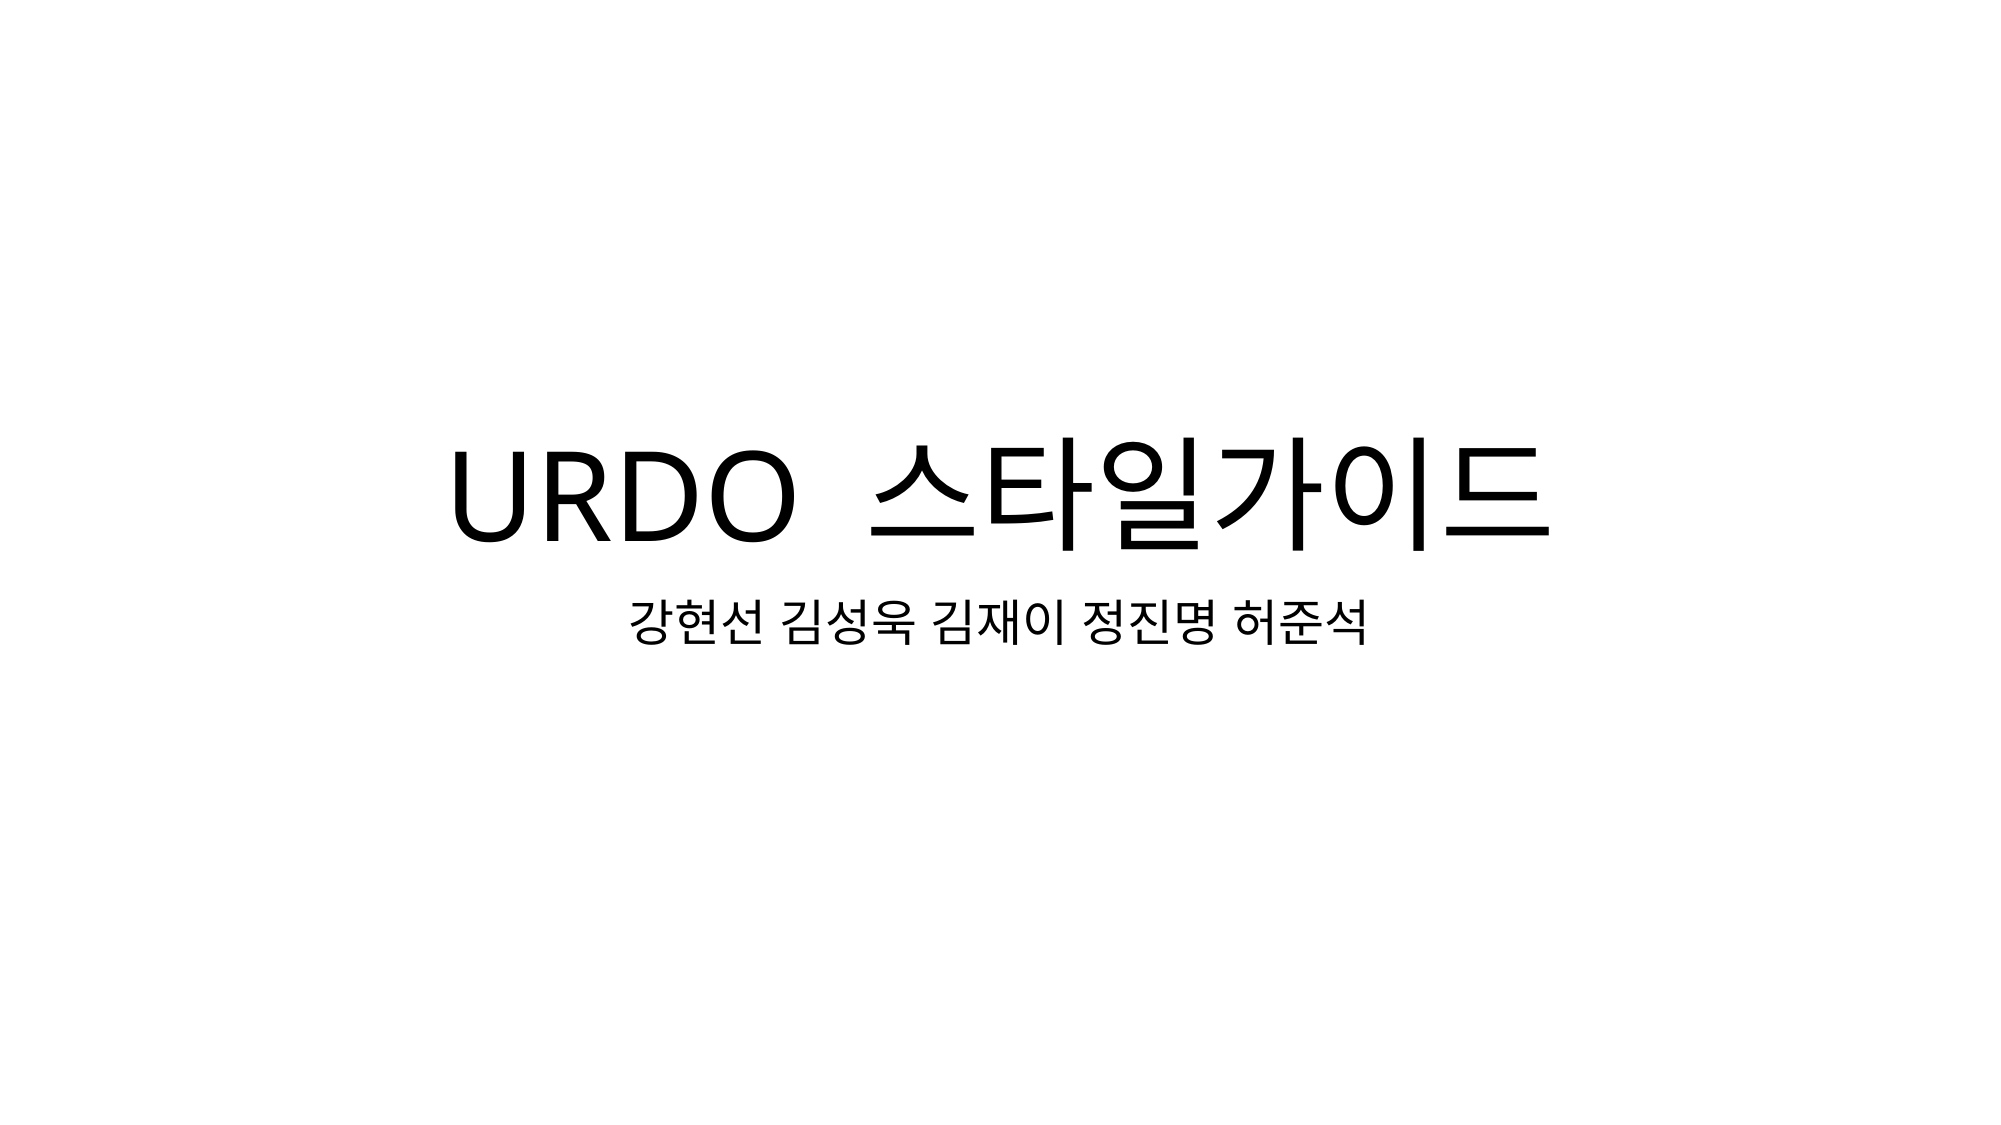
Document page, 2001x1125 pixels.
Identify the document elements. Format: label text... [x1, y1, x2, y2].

subtitle 강현선 김성욱 김재이 정진명 허준석 [249, 590, 1750, 863]
title URDO 스타일가이드 [249, 184, 1750, 576]
